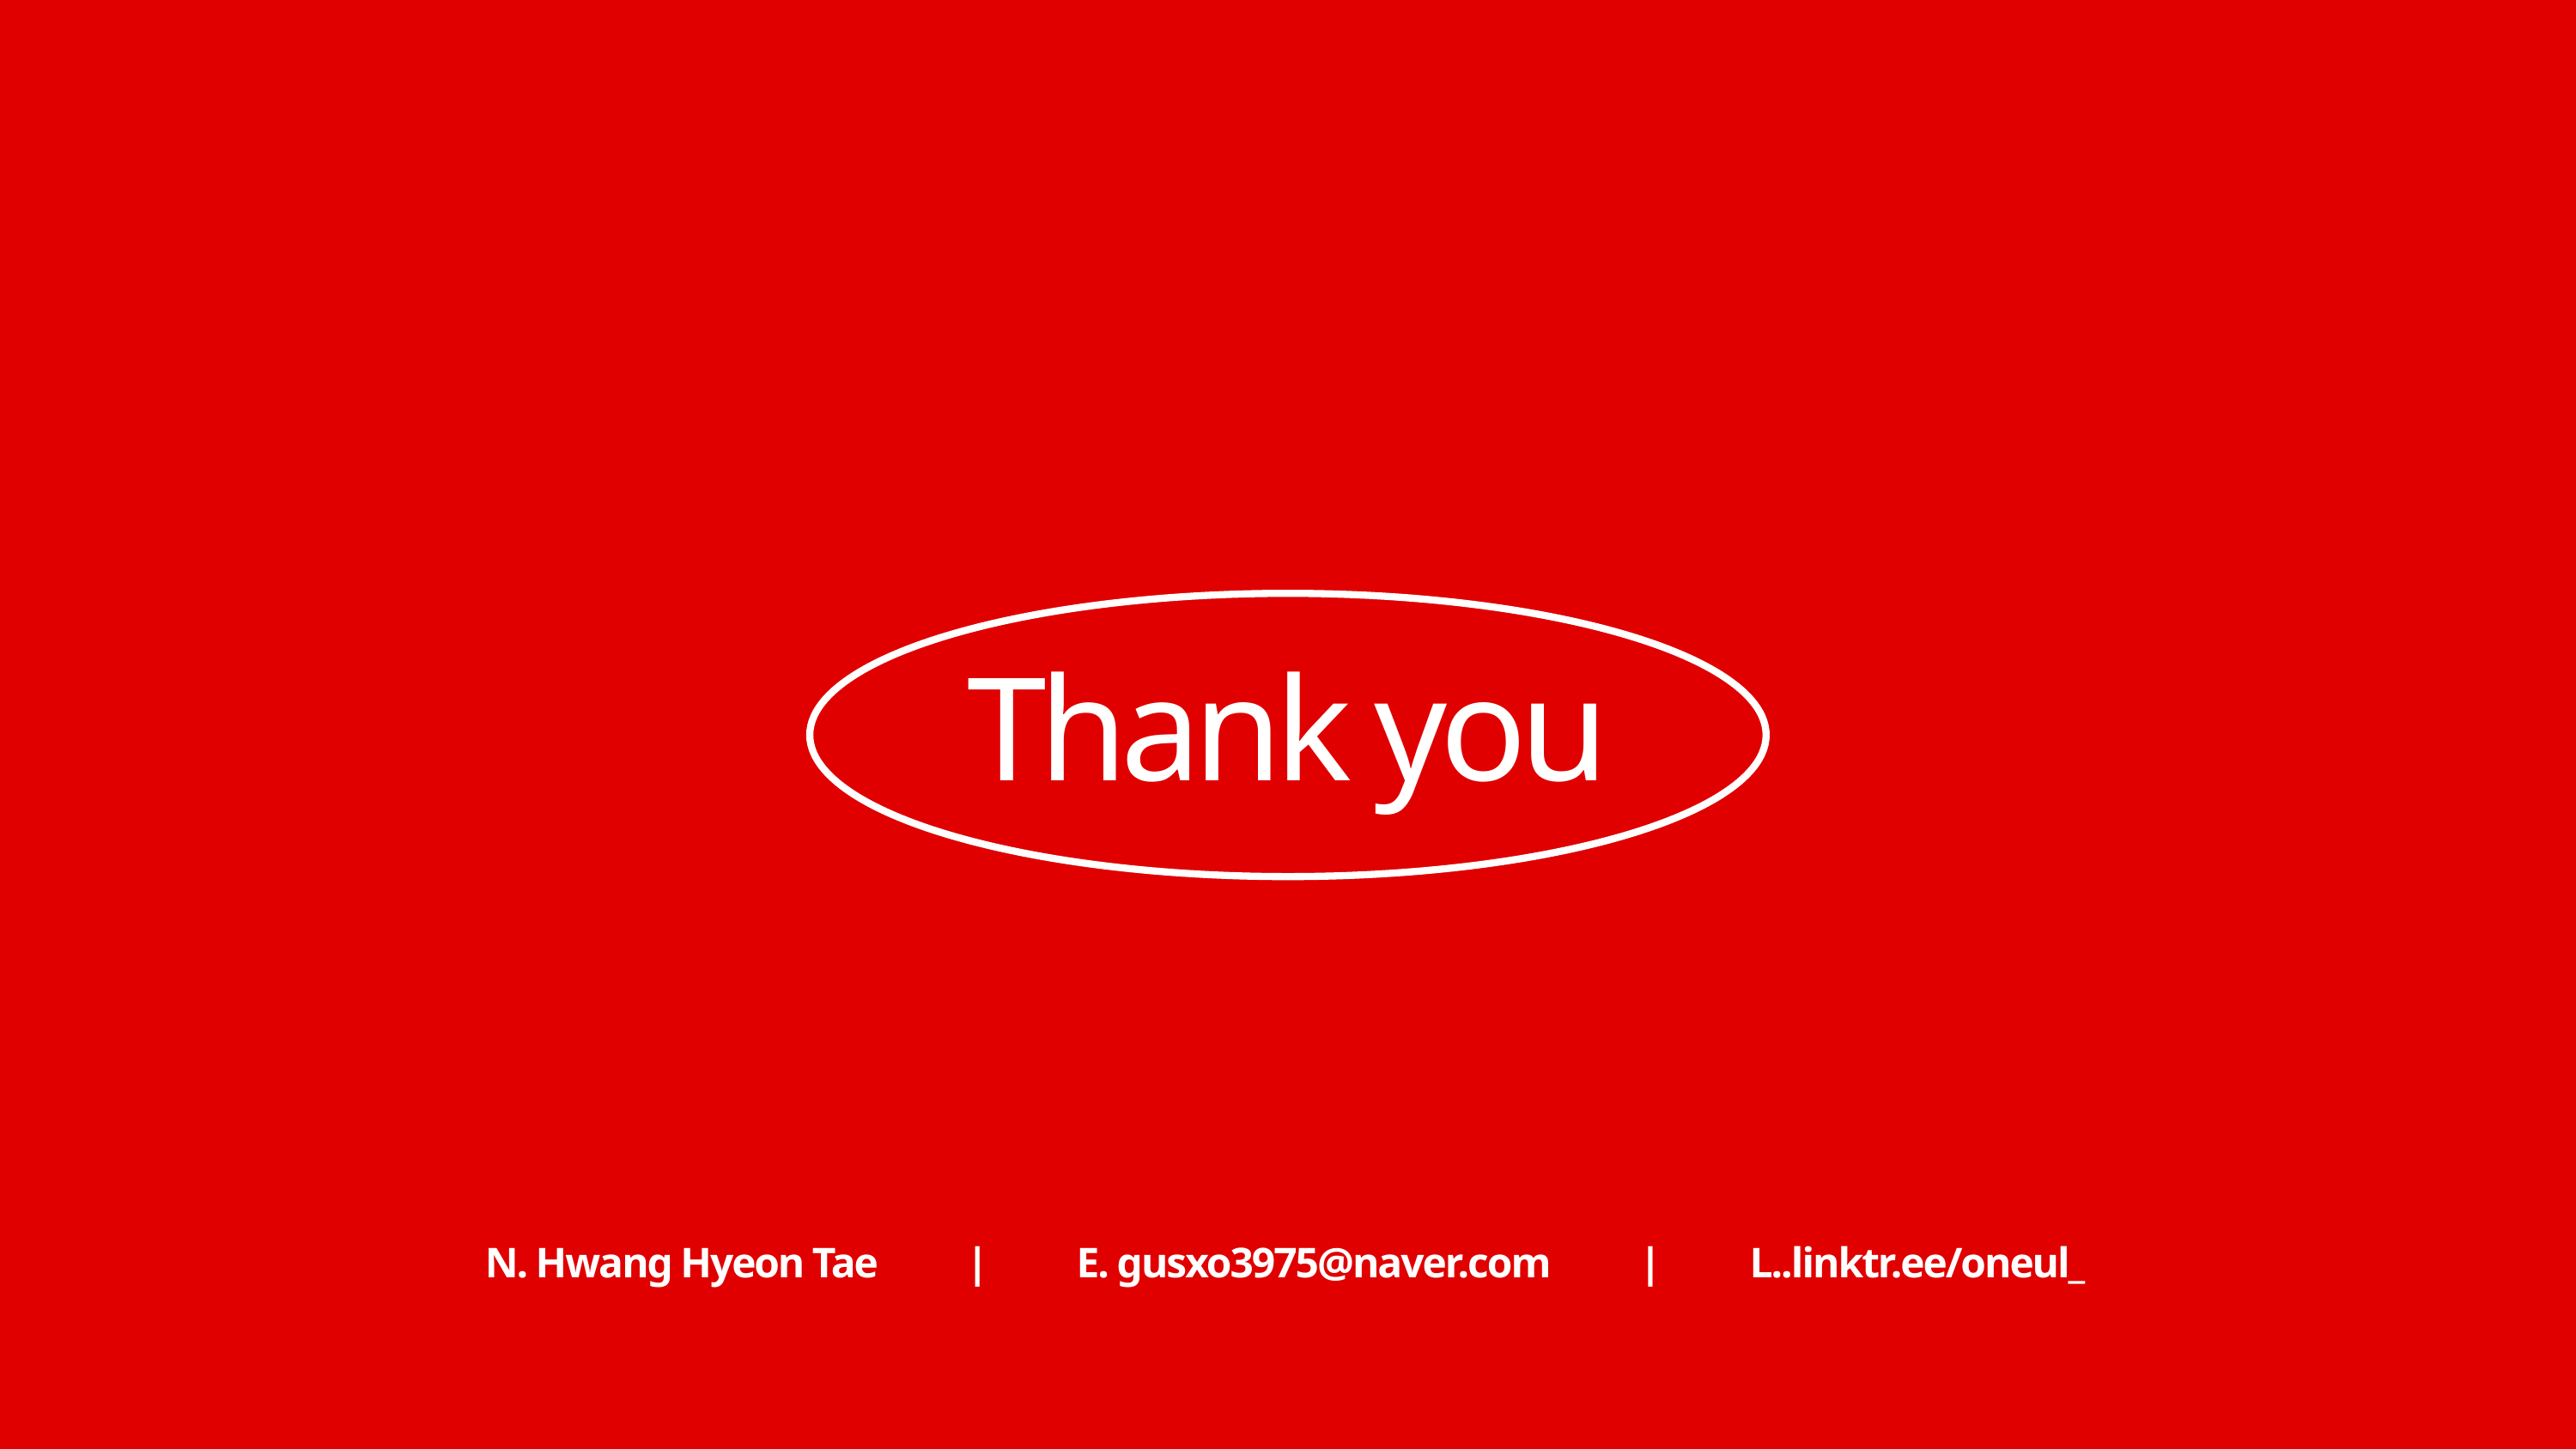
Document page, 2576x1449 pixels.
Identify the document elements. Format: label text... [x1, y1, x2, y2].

text_box Thank you [922, 631, 1653, 815]
text_box N. Hwang Hyeon Tae | E. gusxo3975@naver.com | L..linktr.ee/oneul_ [471, 1230, 2104, 1293]
text_box [807, 641, 1768, 879]
text_box [957, 591, 1619, 631]
